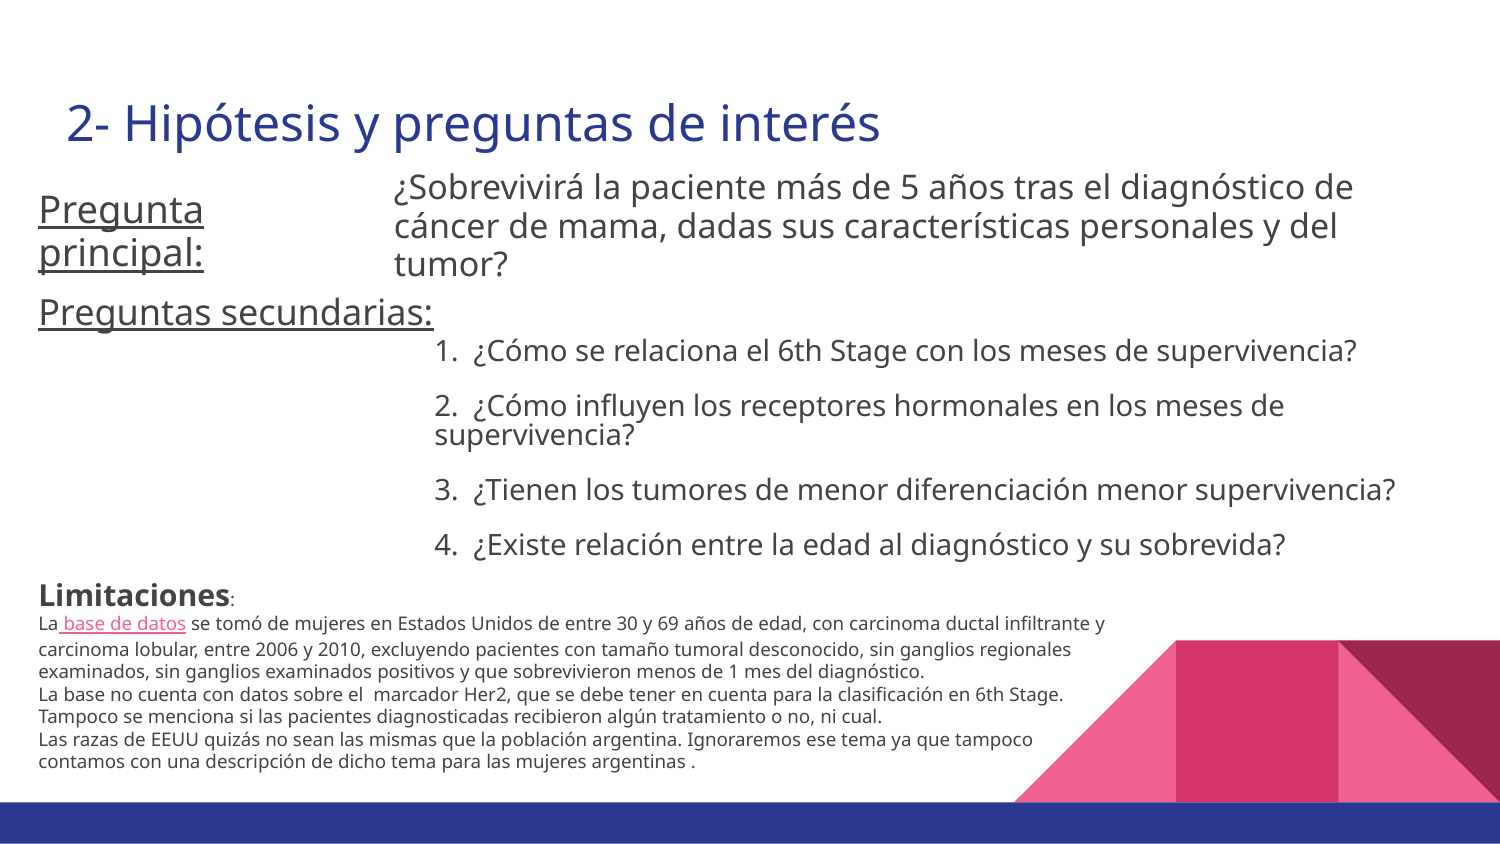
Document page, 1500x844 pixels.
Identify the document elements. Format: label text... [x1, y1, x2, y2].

list ¿Sobrevivirá la paciente más de 5 años tras el diagnóstico de cáncer de mama, dadas sus características personales y del tumor? [378, 141, 1434, 311]
title 2- Hipótesis y preguntas de interés [51, 67, 1449, 167]
text_box Pregunta principal: [23, 173, 372, 277]
text_box Limitaciones: La base de datos se tomó de mujeres en Estados Unidos de entre 30 y 69 años de edad, con carcinoma ductal infiltrante y carcinoma lobular, entre 2006 y 2010, excluyendo pacientes con tamaño tumoral desconocido, sin ganglios regionales examinados, sin ganglios examinados positivos y que sobrevivieron menos de 1 mes del diagnóstico. La base no cuenta con datos sobre el marcador Her2, que se debe tener en cuenta para la clasificación en 6th Stage. Tampoco se menciona si las pacientes diagnosticadas recibieron algún tratamiento o no, ni cual. Las razas de EEUU quizás no sean las mismas que la población argentina. Ignoraremos ese tema ya que tampoco contamos con una descripción de dicho tema para las mujeres argentinas . [23, 540, 1202, 808]
list 1. ¿Cómo se relaciona el 6th Stage con los meses de supervivencia? 2. ¿Cómo influyen los receptores hormonales en los meses de supervivencia? 3. ¿Tienen los tumores de menor diferenciación menor supervivencia? 4. ¿Existe relación entre la edad al diagnóstico y su sobrevida? [419, 311, 1489, 588]
text_box Preguntas secundarias: [23, 277, 516, 349]
